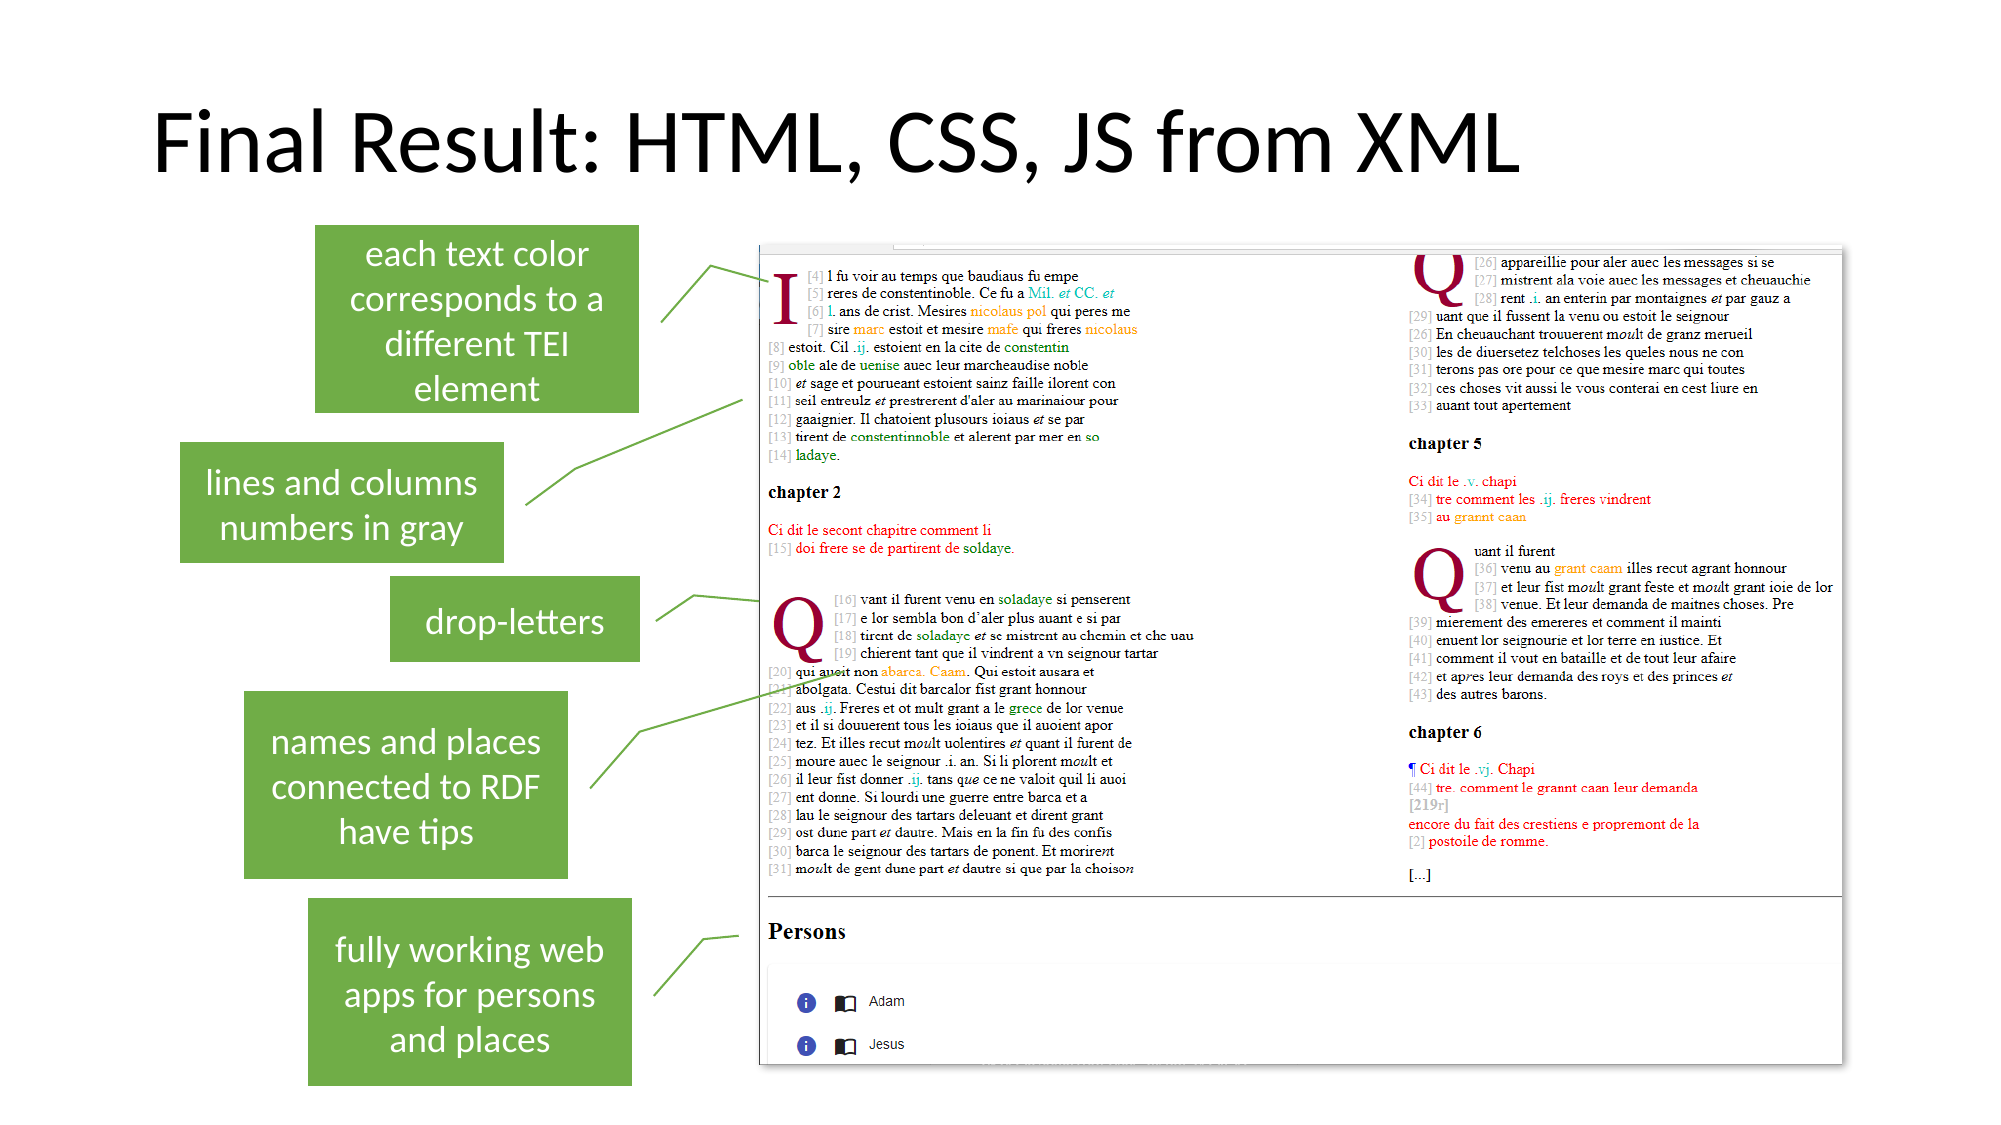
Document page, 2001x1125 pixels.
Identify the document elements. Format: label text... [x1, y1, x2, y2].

text_box drop-letters [391, 577, 639, 662]
text_box fully working web apps for persons and places [308, 899, 632, 1085]
picture [759, 244, 1842, 1066]
text_box each text color corresponds to a different TEI element [316, 225, 639, 412]
text_box lines and columns numbers in gray [180, 443, 503, 563]
text_box names and places connected to RDF have tips [245, 691, 568, 878]
title Final Result: HTML, CSS, JS from XML [137, 59, 1863, 226]
